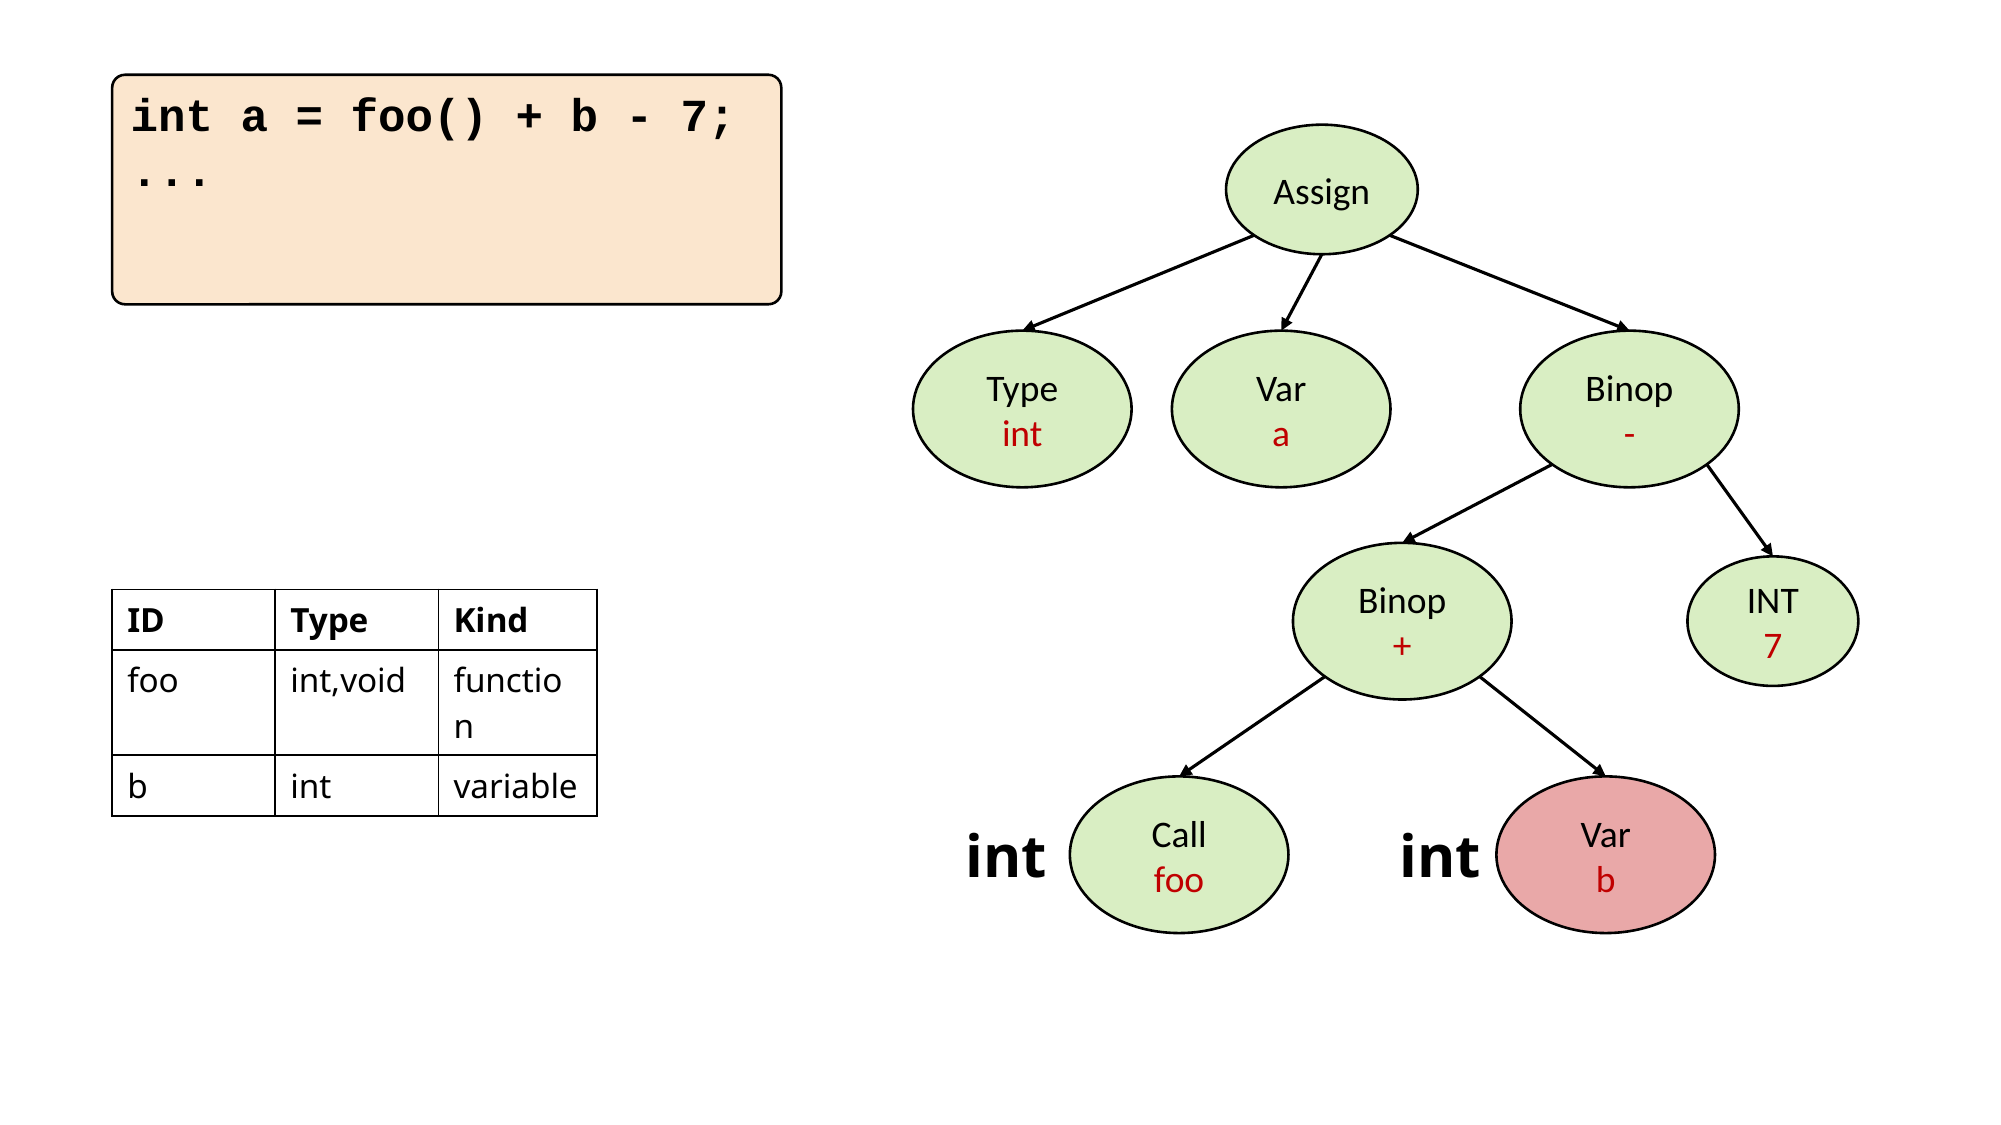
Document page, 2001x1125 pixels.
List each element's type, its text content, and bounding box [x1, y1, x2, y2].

text_box INT 7 [1686, 555, 1860, 688]
table_header Kind [439, 590, 596, 649]
text_box Var a [1170, 329, 1392, 489]
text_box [1178, 676, 1326, 777]
table_cell variable [439, 756, 596, 815]
table_cell foo [113, 651, 274, 754]
table_header Type [276, 590, 438, 649]
table_cell int,void [276, 651, 438, 754]
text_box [1021, 234, 1255, 332]
text_box int a = foo() + b - 7; ... [110, 73, 783, 306]
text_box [1280, 253, 1323, 332]
table_header ID [113, 590, 274, 649]
text_box Var b [1504, 775, 1717, 935]
table_cell int [276, 756, 438, 815]
text_box Binop + [1291, 541, 1513, 701]
text_box int [942, 811, 1070, 897]
table_cell function [439, 651, 596, 754]
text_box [1479, 676, 1607, 777]
text_box Assign [1224, 123, 1420, 256]
text_box Binop - [1518, 329, 1741, 489]
text_box Type int [911, 329, 1133, 489]
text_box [1706, 463, 1774, 557]
table_cell b [113, 756, 274, 815]
text_box int [1376, 811, 1504, 897]
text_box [1401, 463, 1553, 544]
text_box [1389, 234, 1630, 332]
text_box Call foo [1070, 775, 1290, 935]
